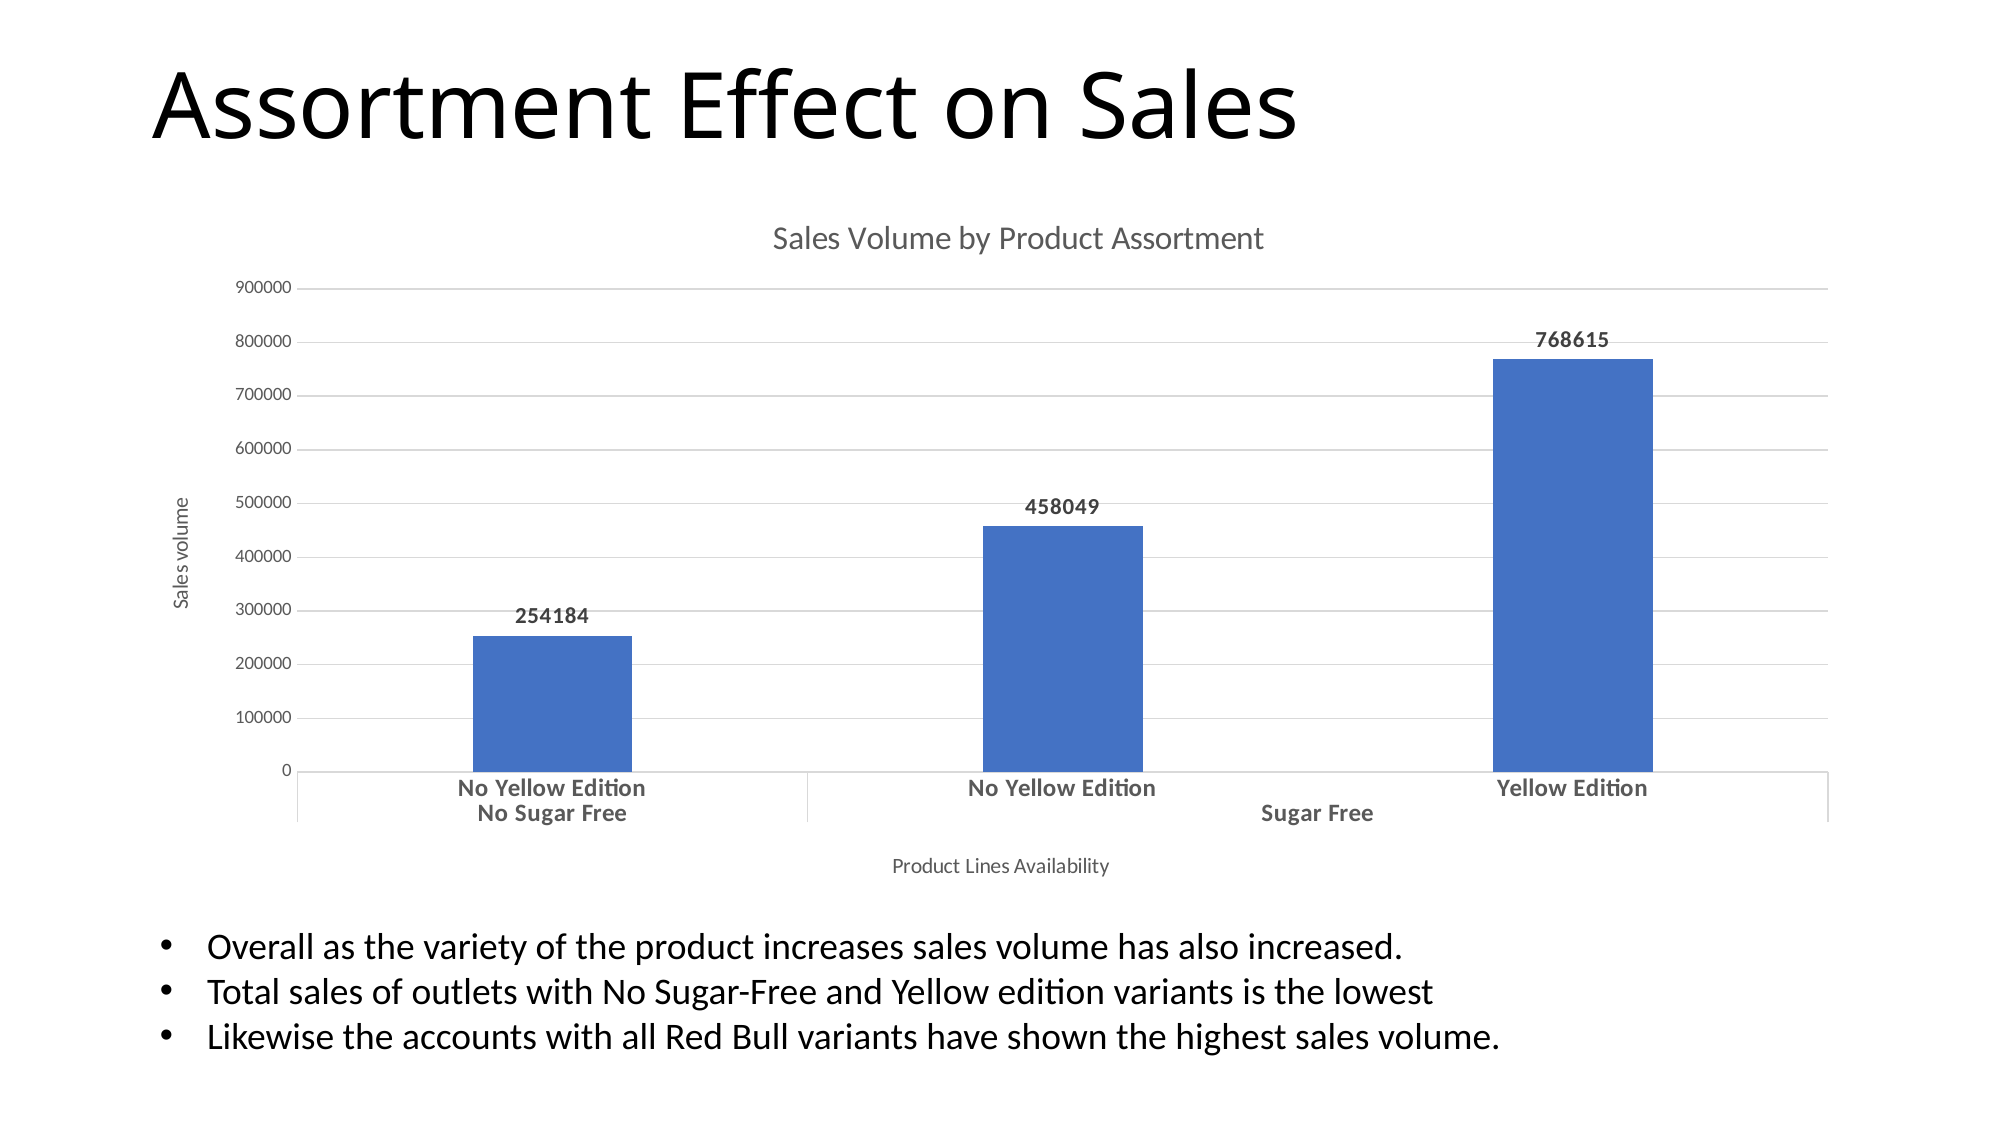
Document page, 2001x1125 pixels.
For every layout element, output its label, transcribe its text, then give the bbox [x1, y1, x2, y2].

text_box Overall as the variety of the product increases sales volume has also increased. Total sales of outlets with No Sugar-Free and Yellow edition variants is the lowest Likewise the accounts with all Red Bull variants have shown the highest sales volume. [145, 914, 1518, 1064]
title Assortment Effect on Sales [137, 28, 1863, 190]
chart [137, 190, 1863, 904]
